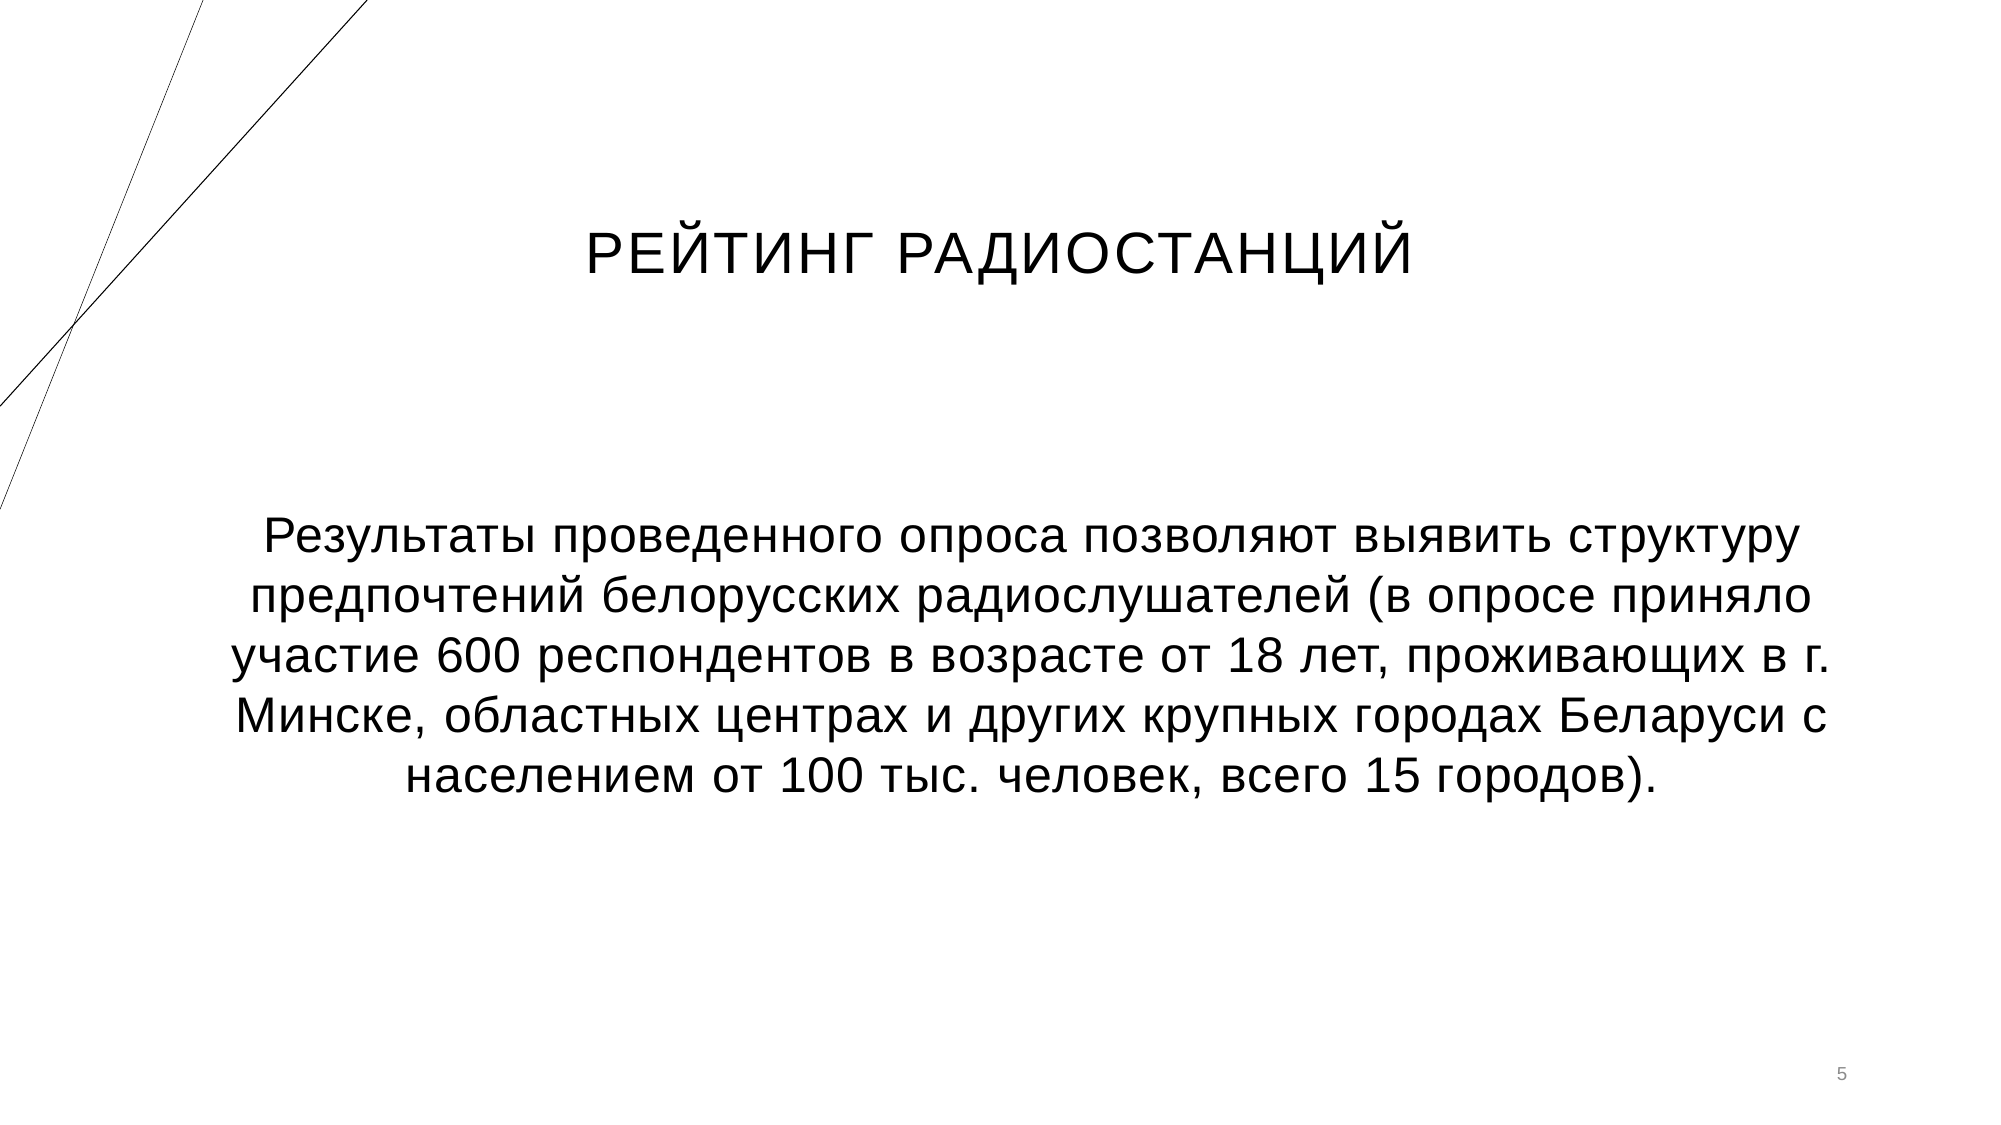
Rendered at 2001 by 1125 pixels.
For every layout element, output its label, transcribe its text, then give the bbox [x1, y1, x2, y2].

slide_number 5 [1412, 1042, 1863, 1103]
title Рейтинг радиостанций [309, 146, 1691, 364]
list Результаты проведенного опроса позволяют выявить структуру предпочтений белорусских радиослушателей (в опросе приняло участие 600 респондентов в возрасте от 18 лет, проживающих в г. Минске, областных центрах и других крупных городах Беларуси с населением от 100 тыс. человек, всего 15 городов). [203, 494, 1863, 829]
